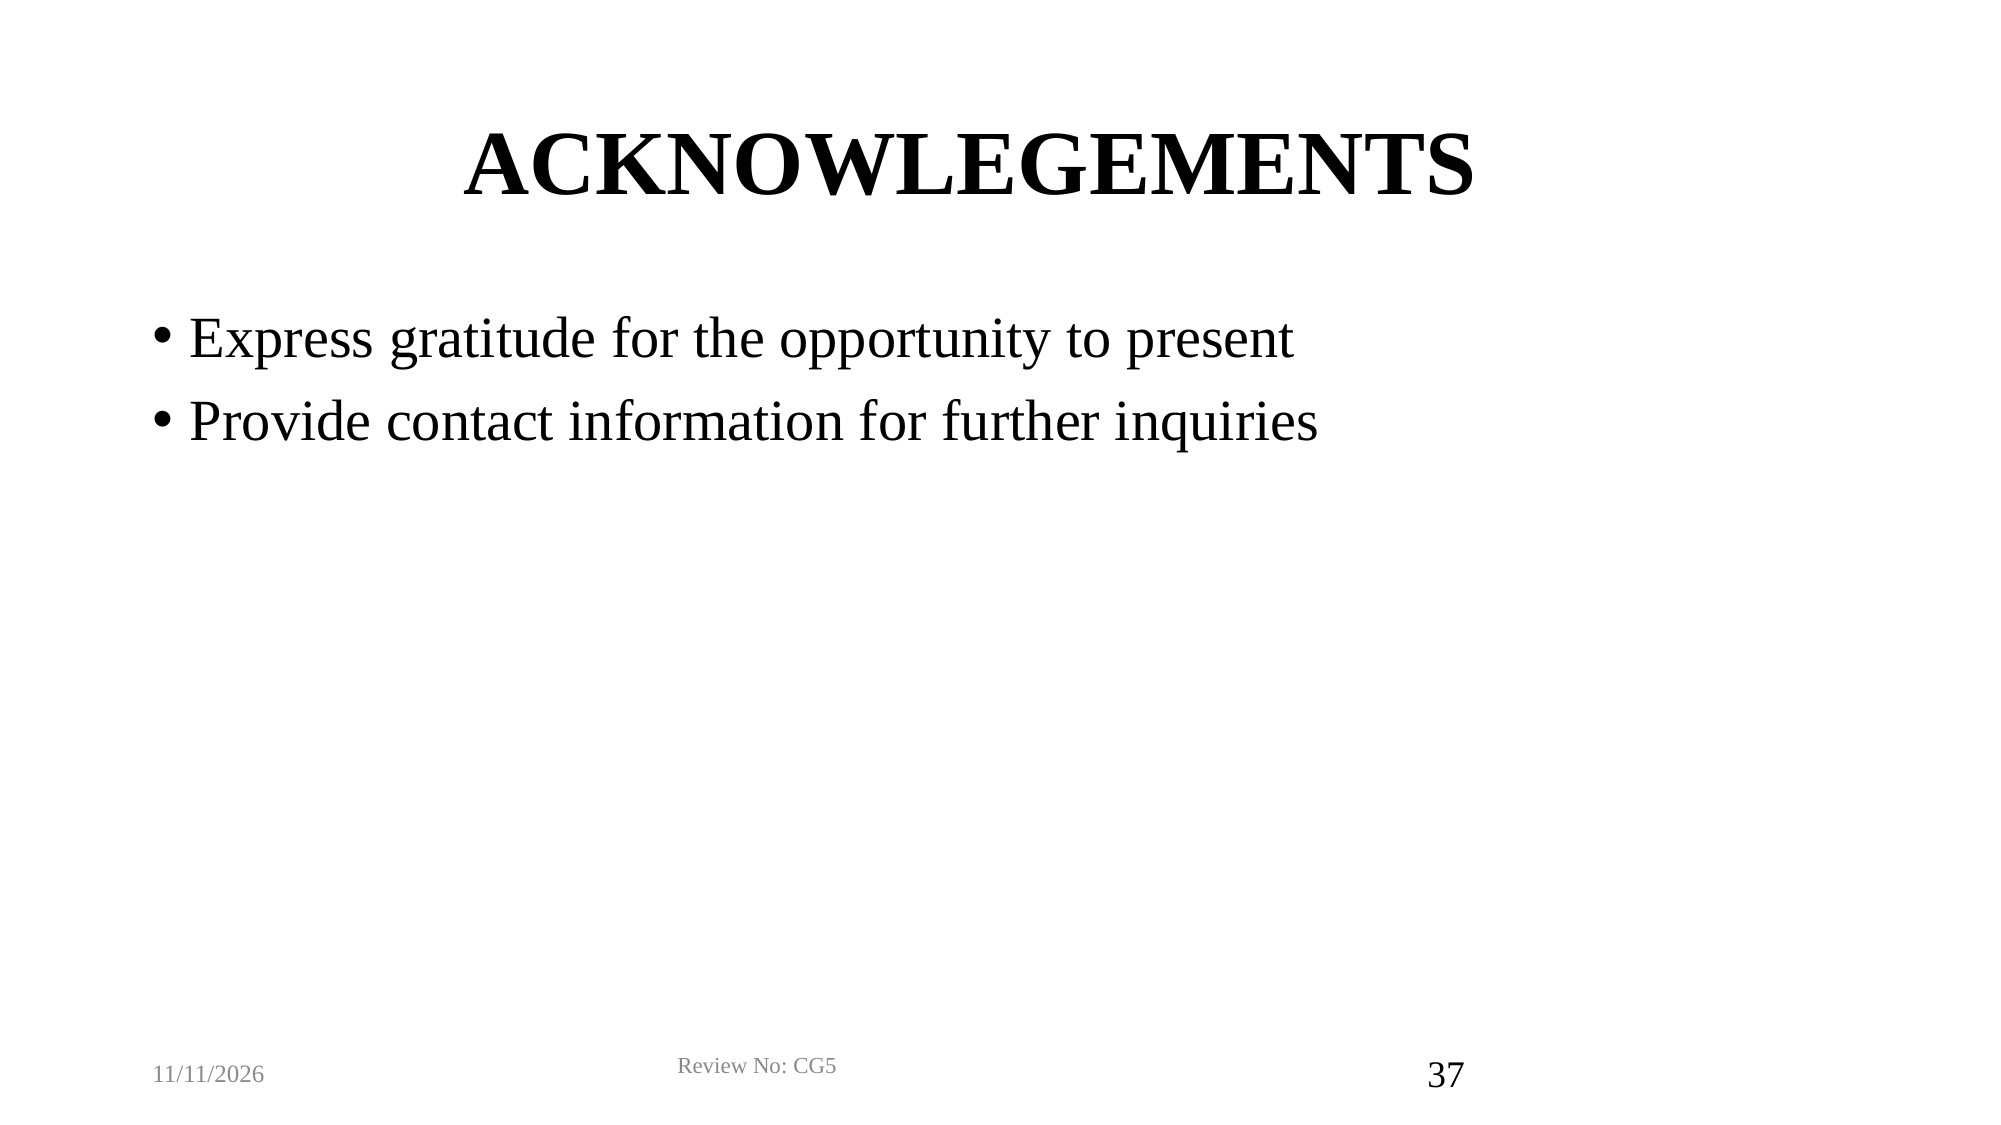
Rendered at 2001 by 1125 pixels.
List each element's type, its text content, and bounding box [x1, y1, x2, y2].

slide_number 37 [1412, 1042, 1863, 1103]
footer Review No: CG5 [662, 1042, 1338, 1103]
title ACKNOWLEGEMENTS [78, 84, 1863, 245]
list Express gratitude for the opportunity to present Provide contact information for further inquiries [137, 299, 1863, 1014]
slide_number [137, 1042, 588, 1103]
